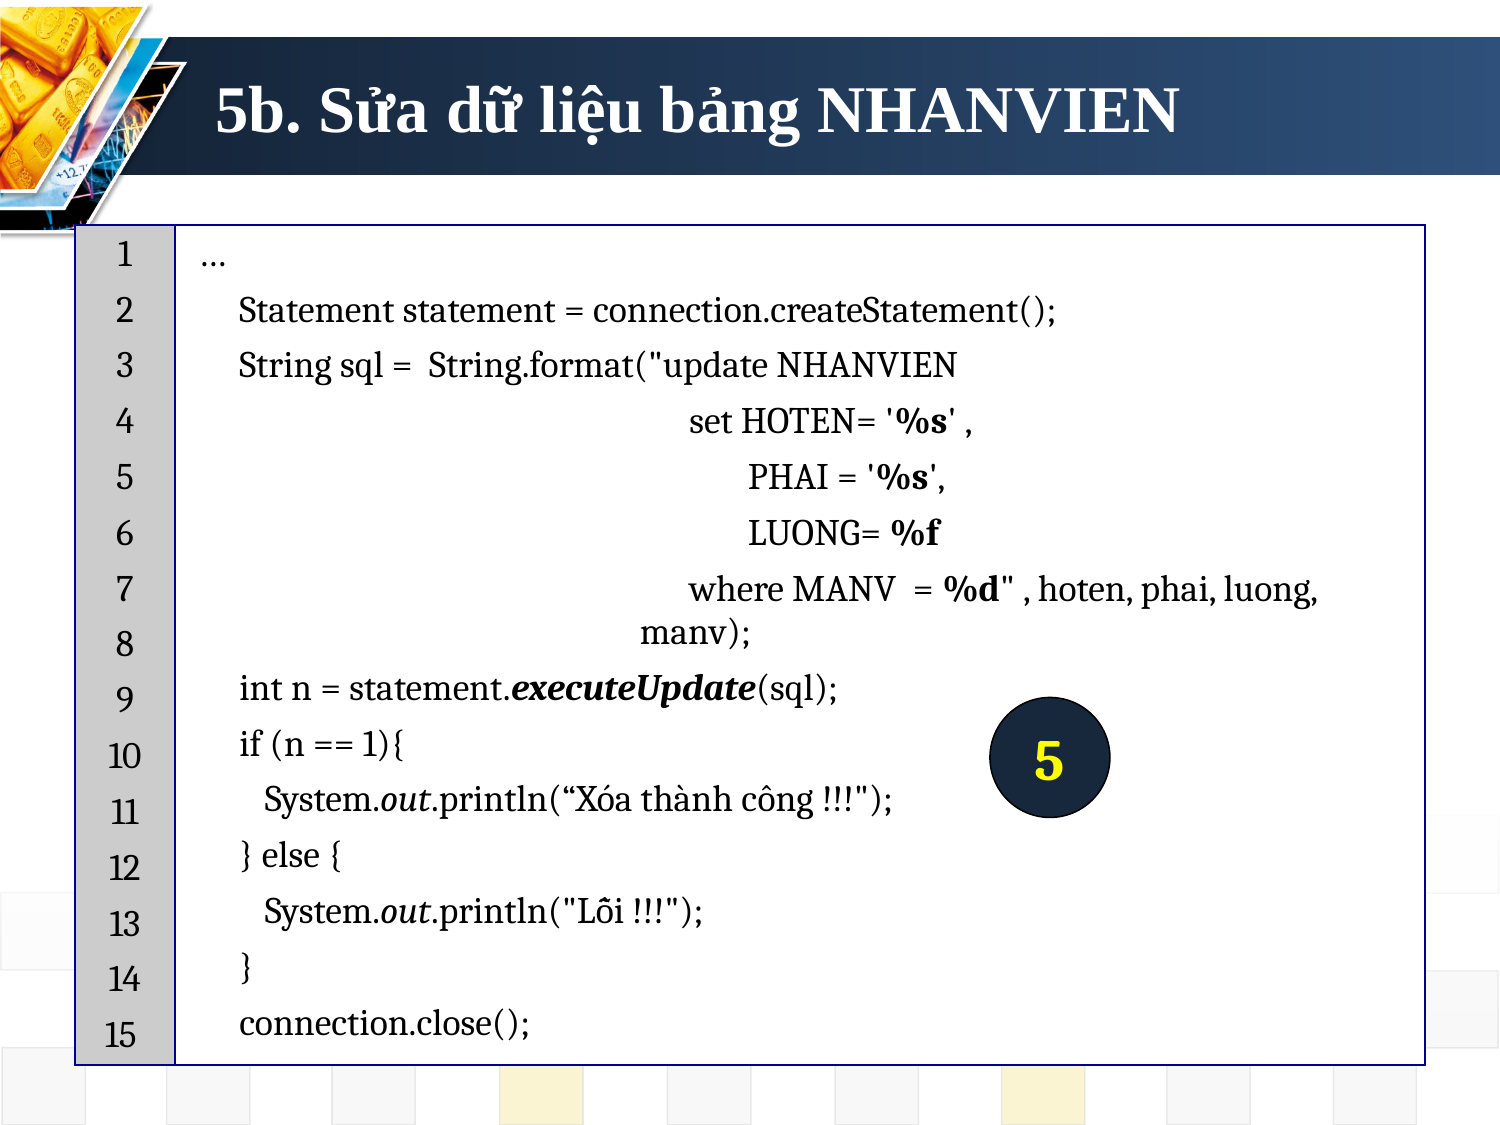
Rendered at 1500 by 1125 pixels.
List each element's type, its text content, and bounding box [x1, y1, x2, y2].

table_header 1 2 3 4 5 6 7 8 9 10 11 12 13 14 15 [76, 226, 174, 1064]
picture [0, 0, 190, 243]
text_box 5 [989, 697, 1110, 818]
title 5b. Sửa dữ liệu bảng NHANVIEN [200, 37, 1413, 175]
table_header … Statement statement = connection.createStatement(); String sql = String.format("update NHANVIEN set HOTEN= '%s' , PHAI = '%s', LUONG= %f where MANV = %d" , hoten, phai, luong, manv); int n = statement.executeUpdate(sql); if (n == 1){ System.out.println(“Xóa thành công !!!"); } else { System.out.println("Lỗi !!!"); } connection.close(); [176, 226, 1424, 1064]
